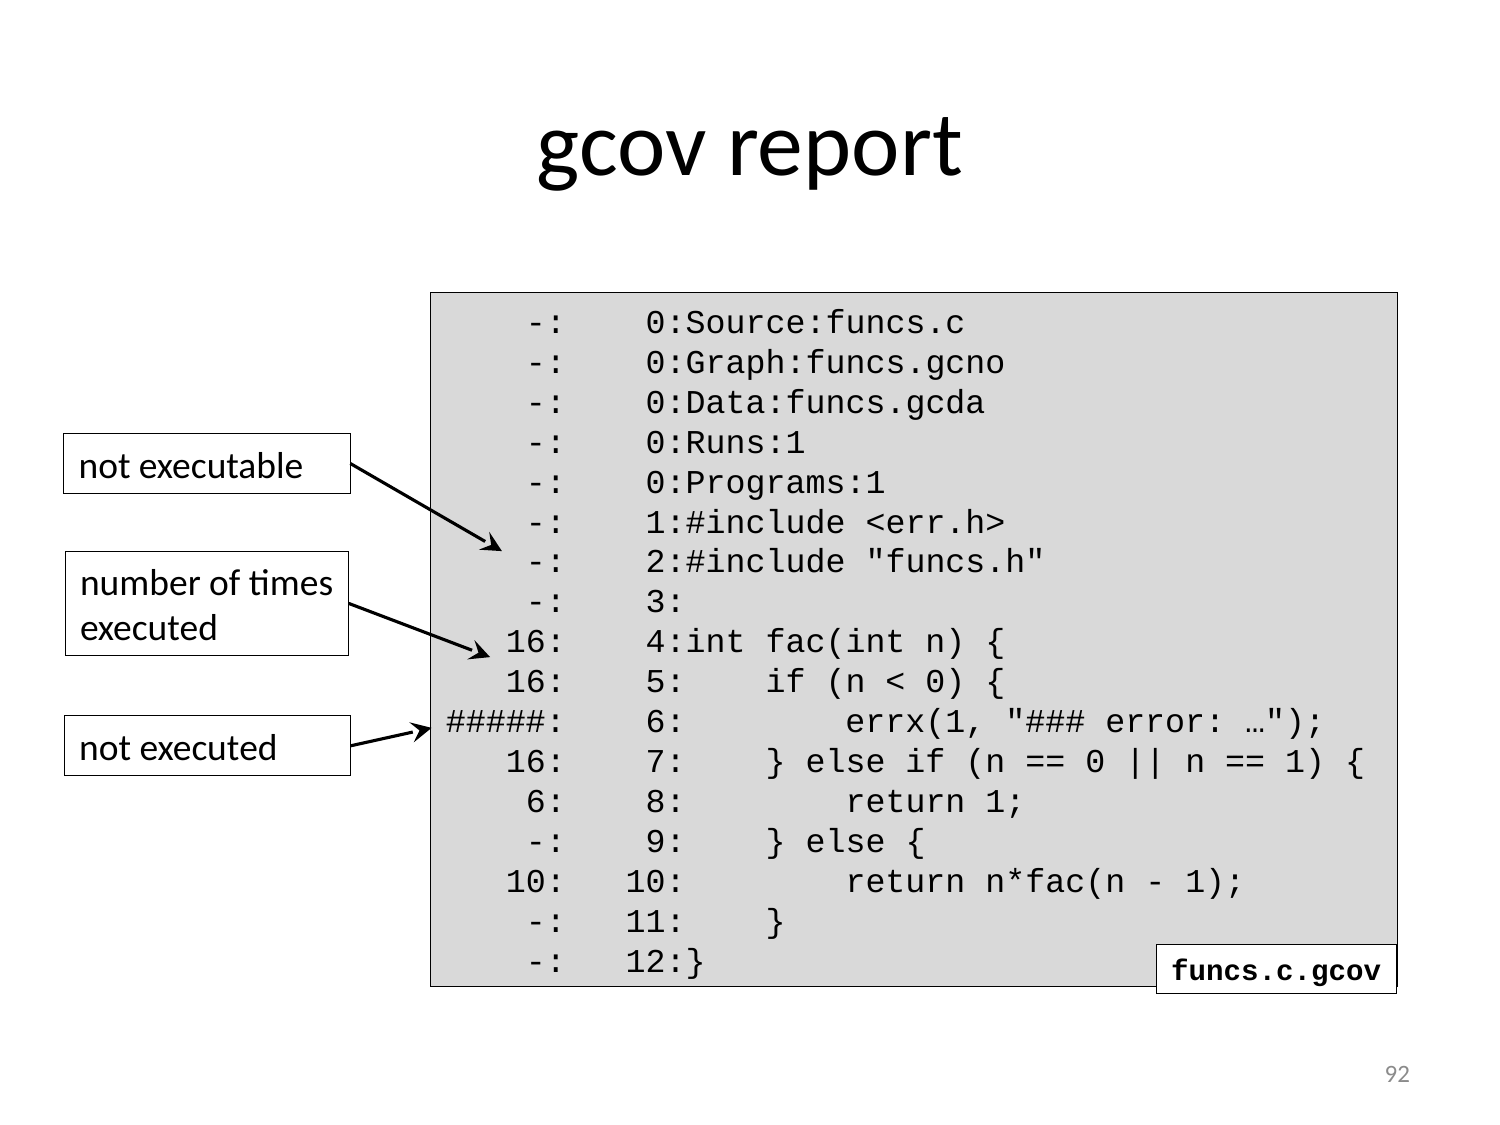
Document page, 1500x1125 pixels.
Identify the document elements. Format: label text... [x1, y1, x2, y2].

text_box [64, 715, 432, 777]
slide_number 92 [1074, 1042, 1425, 1103]
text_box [63, 550, 491, 658]
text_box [430, 292, 1398, 995]
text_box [63, 433, 503, 552]
title gcov report [75, 45, 1425, 233]
